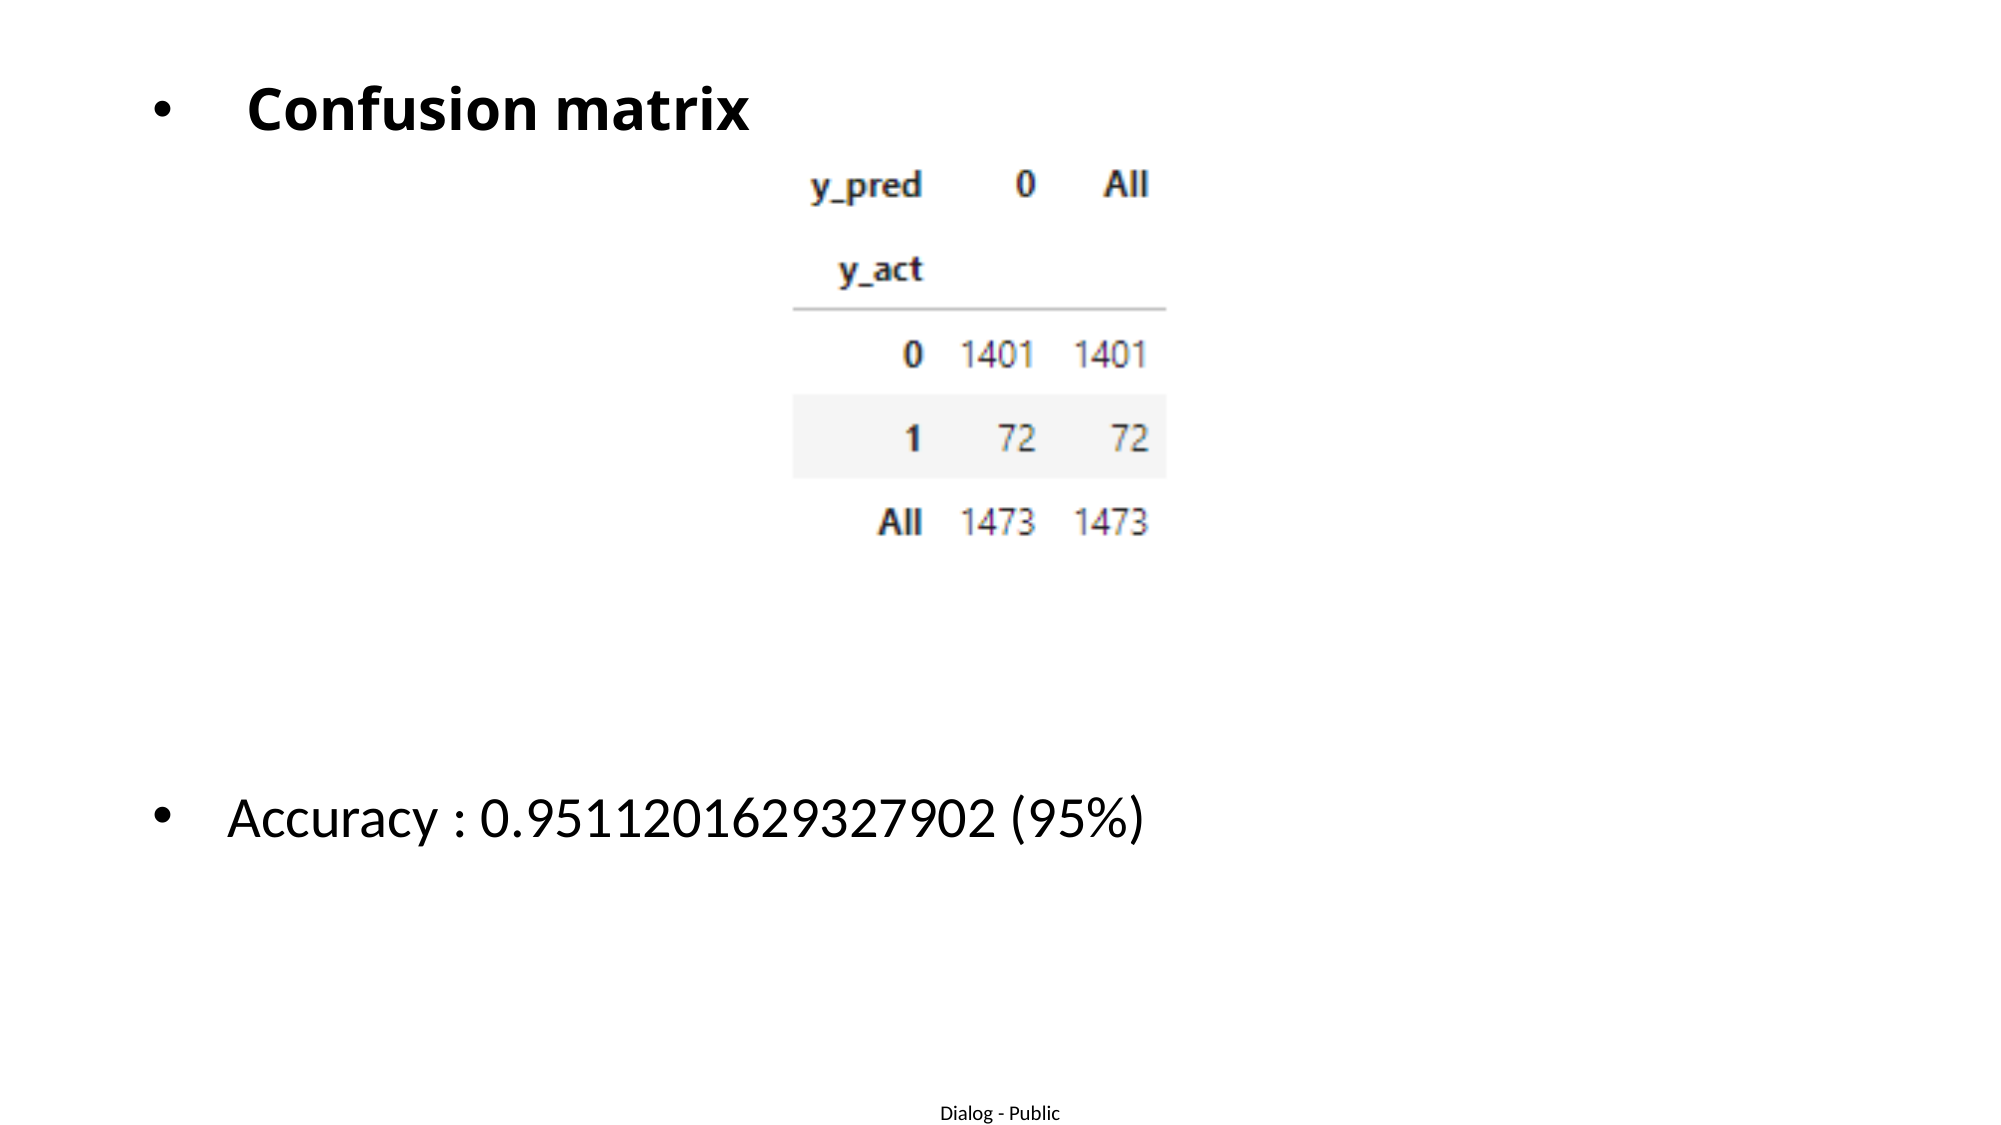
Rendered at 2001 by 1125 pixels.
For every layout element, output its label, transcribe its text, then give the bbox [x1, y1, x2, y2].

title Confusion matrix [137, 3, 1863, 221]
picture [788, 159, 1212, 563]
text_box Accuracy : 0.9511201629327902 (95%) [137, 771, 1685, 857]
